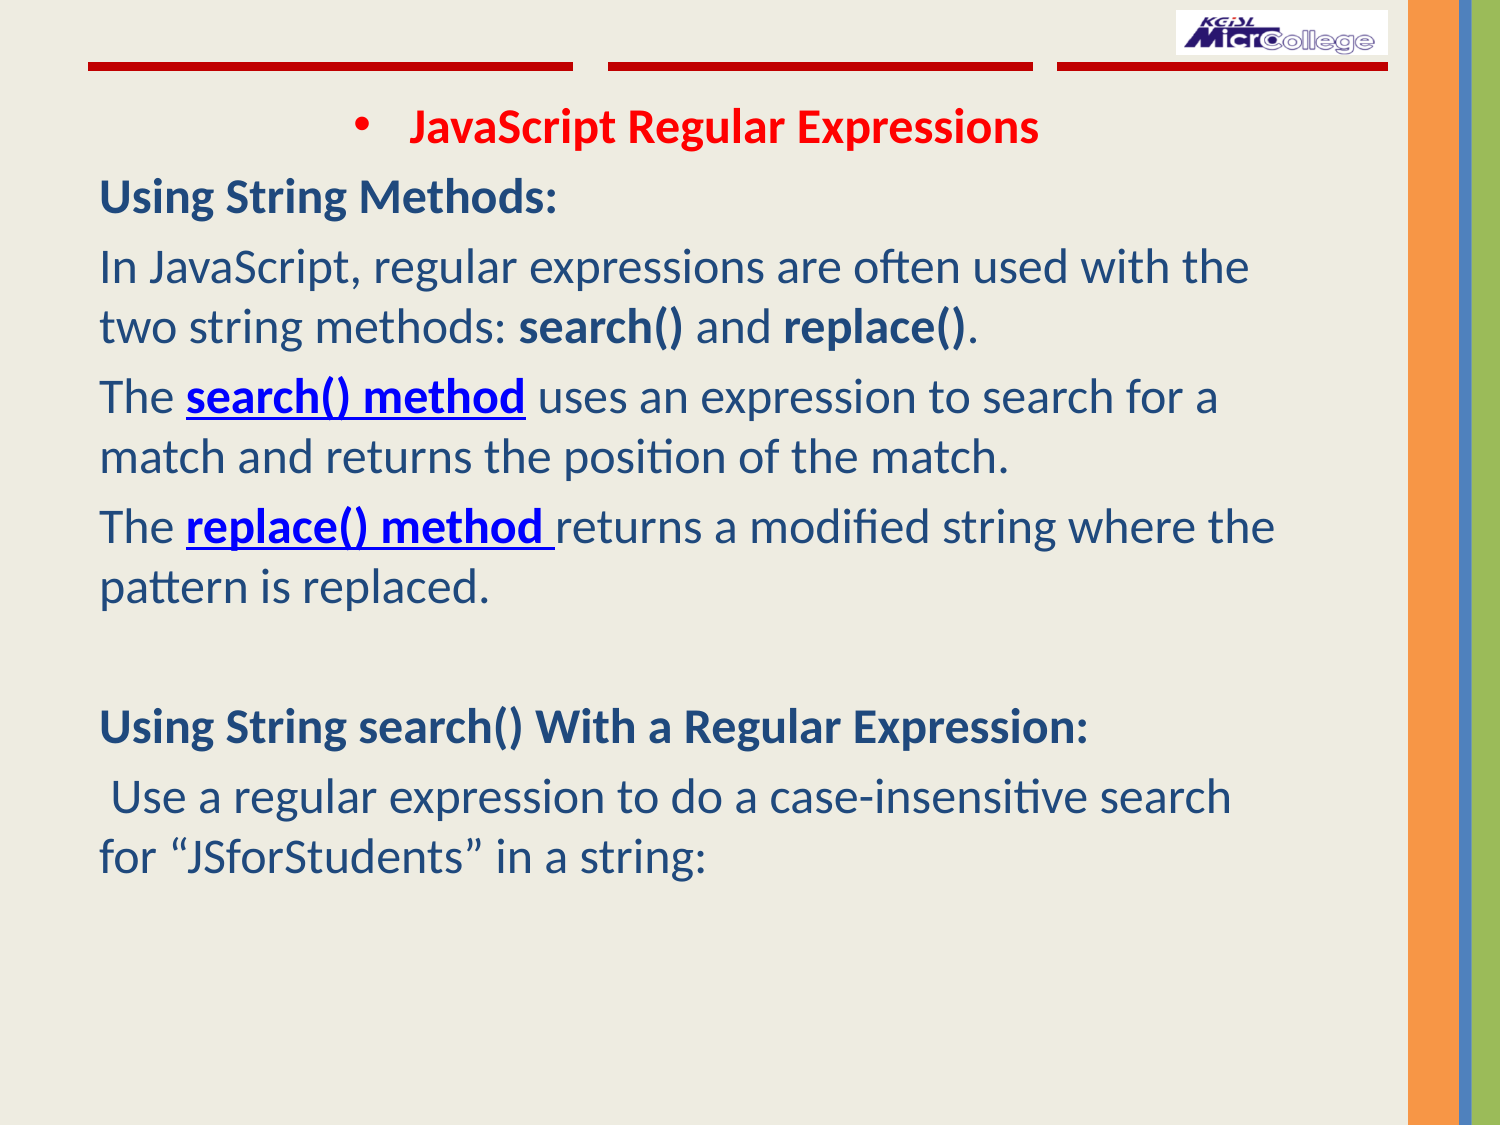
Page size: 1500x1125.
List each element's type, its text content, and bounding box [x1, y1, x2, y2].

list JavaScript Regular Expressions Using String Methods: In JavaScript, regular expressions are often used with the two string methods: search() and replace(). The search() method uses an expression to search for a match and returns the position of the match. The replace() method returns a modified string where the pattern is replaced. Using String search() With a Regular Expression: Use a regular expression to do a case-insensitive search for “JSforStudents” in a string: [84, 86, 1310, 1097]
picture [1175, 10, 1389, 55]
